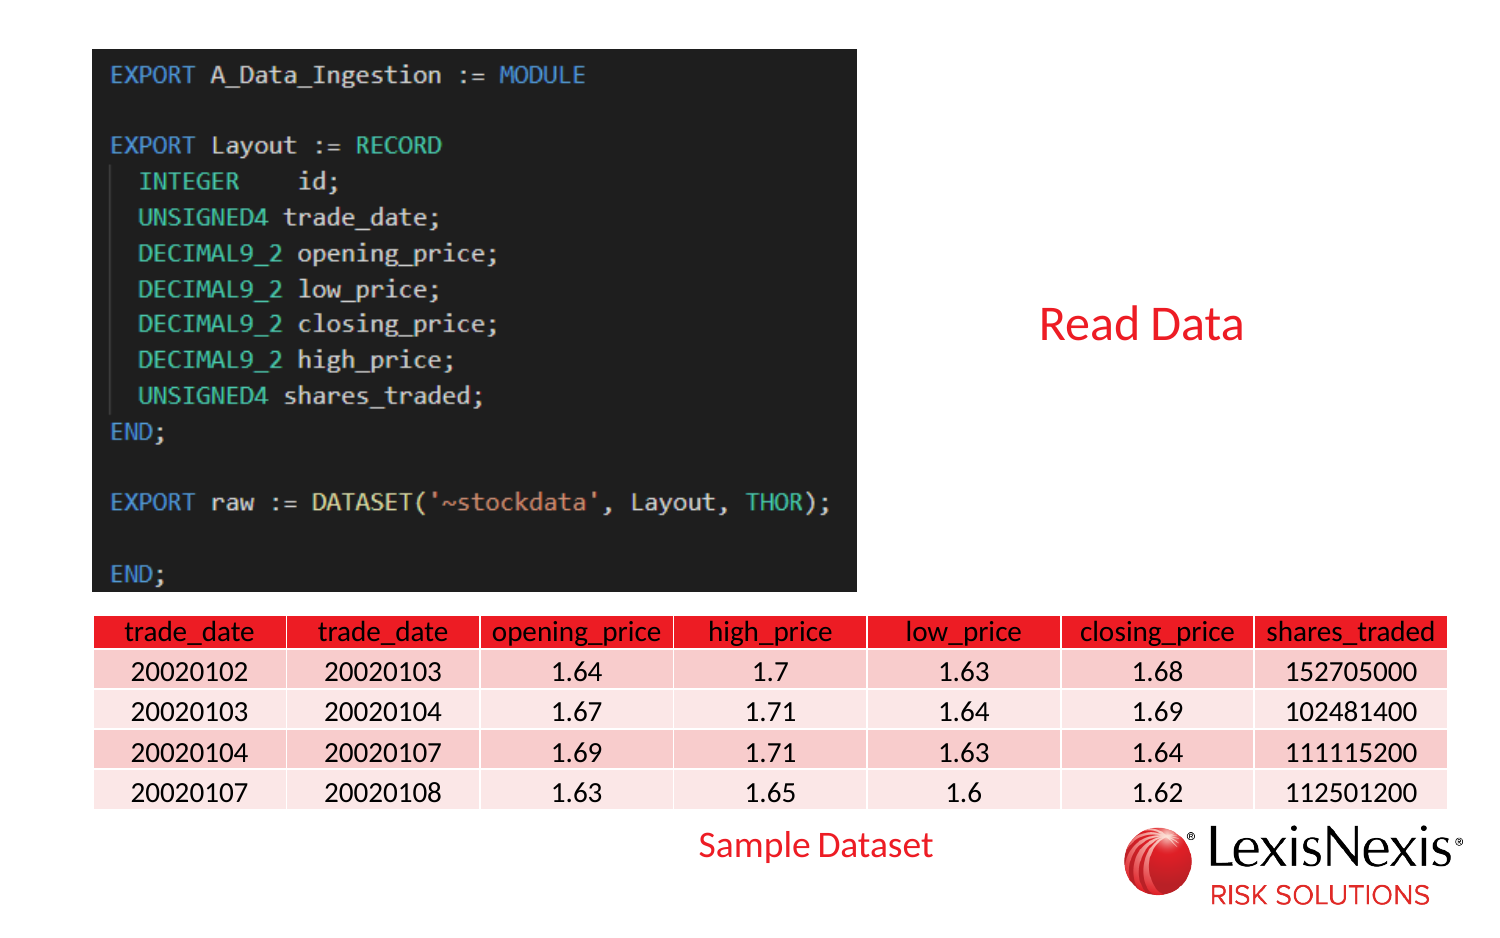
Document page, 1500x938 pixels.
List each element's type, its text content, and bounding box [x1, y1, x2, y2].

table_cell 20020104 [287, 690, 479, 728]
table_cell 1.69 [481, 730, 673, 768]
table_cell 1.62 [1062, 770, 1253, 809]
table_cell 102481400 [1255, 690, 1447, 728]
table_cell 1.63 [868, 650, 1060, 688]
text_box Sample Dataset [684, 812, 949, 872]
table_header shares_traded [1255, 616, 1447, 648]
table_cell 112501200 [1255, 770, 1447, 809]
table_cell 152705000 [1255, 650, 1447, 688]
table_header opening_price [481, 616, 673, 648]
table_cell 111115200 [1255, 730, 1447, 768]
table_cell 1.64 [868, 690, 1060, 728]
table_cell 20020108 [287, 770, 479, 809]
table_header low_price [868, 616, 1060, 648]
text_box Read Data [1024, 282, 1260, 358]
table_cell 1.67 [481, 690, 673, 728]
table_header high_price [674, 616, 866, 648]
table_cell 20020102 [94, 650, 286, 688]
table_cell 1.64 [481, 650, 673, 688]
table_cell 1.63 [868, 730, 1060, 768]
table_header trade_date [94, 616, 286, 648]
table_cell 20020107 [94, 770, 286, 809]
table_header trade_date [287, 616, 479, 648]
table_cell 1.69 [1062, 690, 1253, 728]
table_cell 1.71 [674, 690, 866, 728]
table_cell 1.6 [868, 770, 1060, 809]
table_cell 1.7 [674, 650, 866, 688]
table_cell 20020103 [94, 690, 286, 728]
table_cell 1.71 [674, 730, 866, 768]
table_cell 20020103 [287, 650, 479, 688]
table_cell 1.64 [1062, 730, 1253, 768]
table_cell 1.63 [481, 770, 673, 809]
table_cell 20020107 [287, 730, 479, 768]
picture [1110, 814, 1474, 924]
picture [92, 49, 857, 592]
table_cell 1.68 [1062, 650, 1253, 688]
table_header closing_price [1062, 616, 1253, 648]
table_cell 1.65 [674, 770, 866, 809]
table_cell 20020104 [94, 730, 286, 768]
